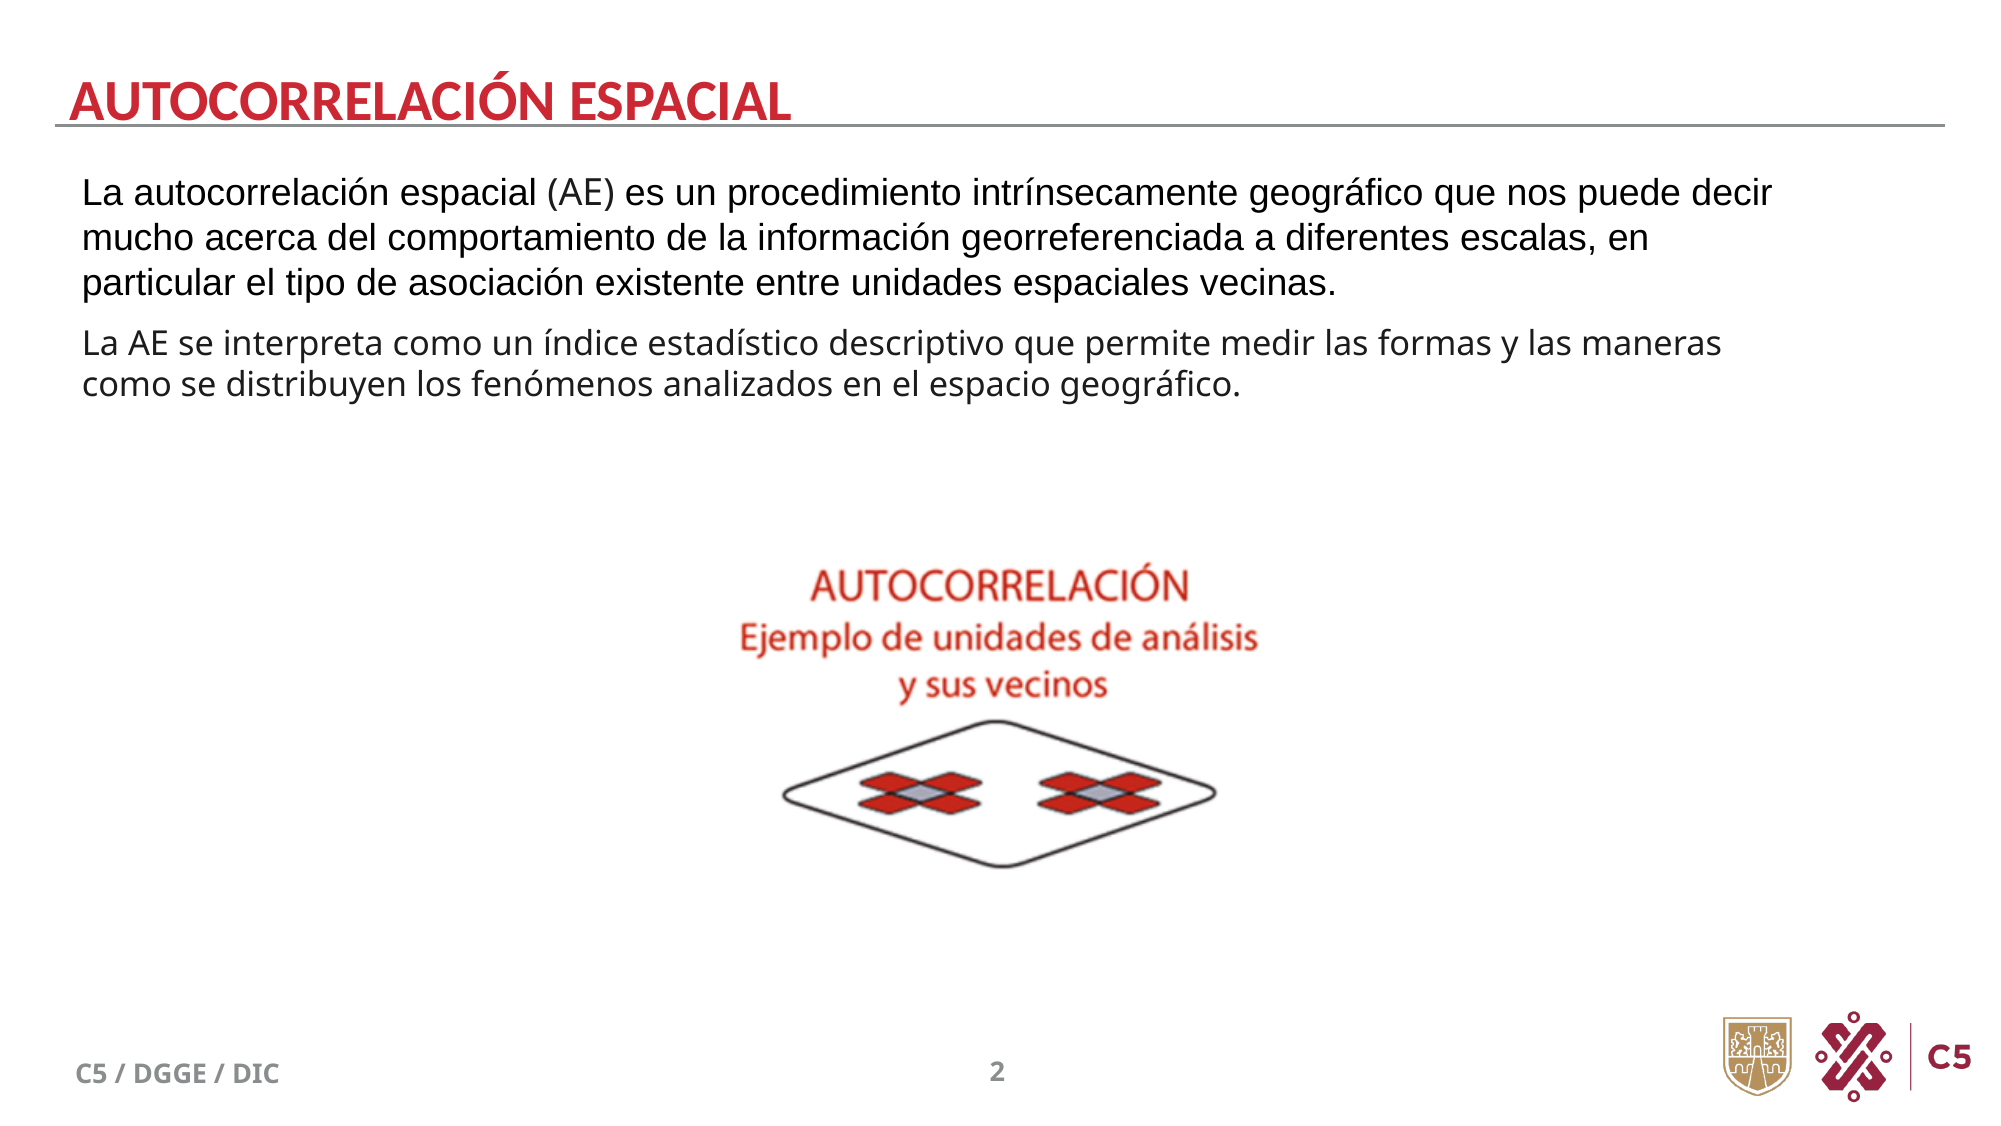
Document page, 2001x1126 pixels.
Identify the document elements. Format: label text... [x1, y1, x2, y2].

picture [735, 550, 1265, 894]
text_box La autocorrelación espacial (AE) es un procedimiento intrínsecamente geográfico que nos puede decir mucho acerca del comportamiento de la información georreferenciada a diferentes escalas, en particular el tipo de asociación existente entre unidades espaciales vecinas. La AE se interpreta como un índice estadístico descriptivo que permite medir las formas y las maneras como se distribuyen los fenómenos analizados en el espacio geográfico. [67, 160, 1792, 470]
text_box AUTOCORRELACIÓN ESPACIAL [55, 54, 1946, 140]
footer C5 / DGGE / DIC [55, 1042, 689, 1103]
picture [1668, 999, 2001, 1114]
slide_number 2 [763, 1042, 1231, 1103]
